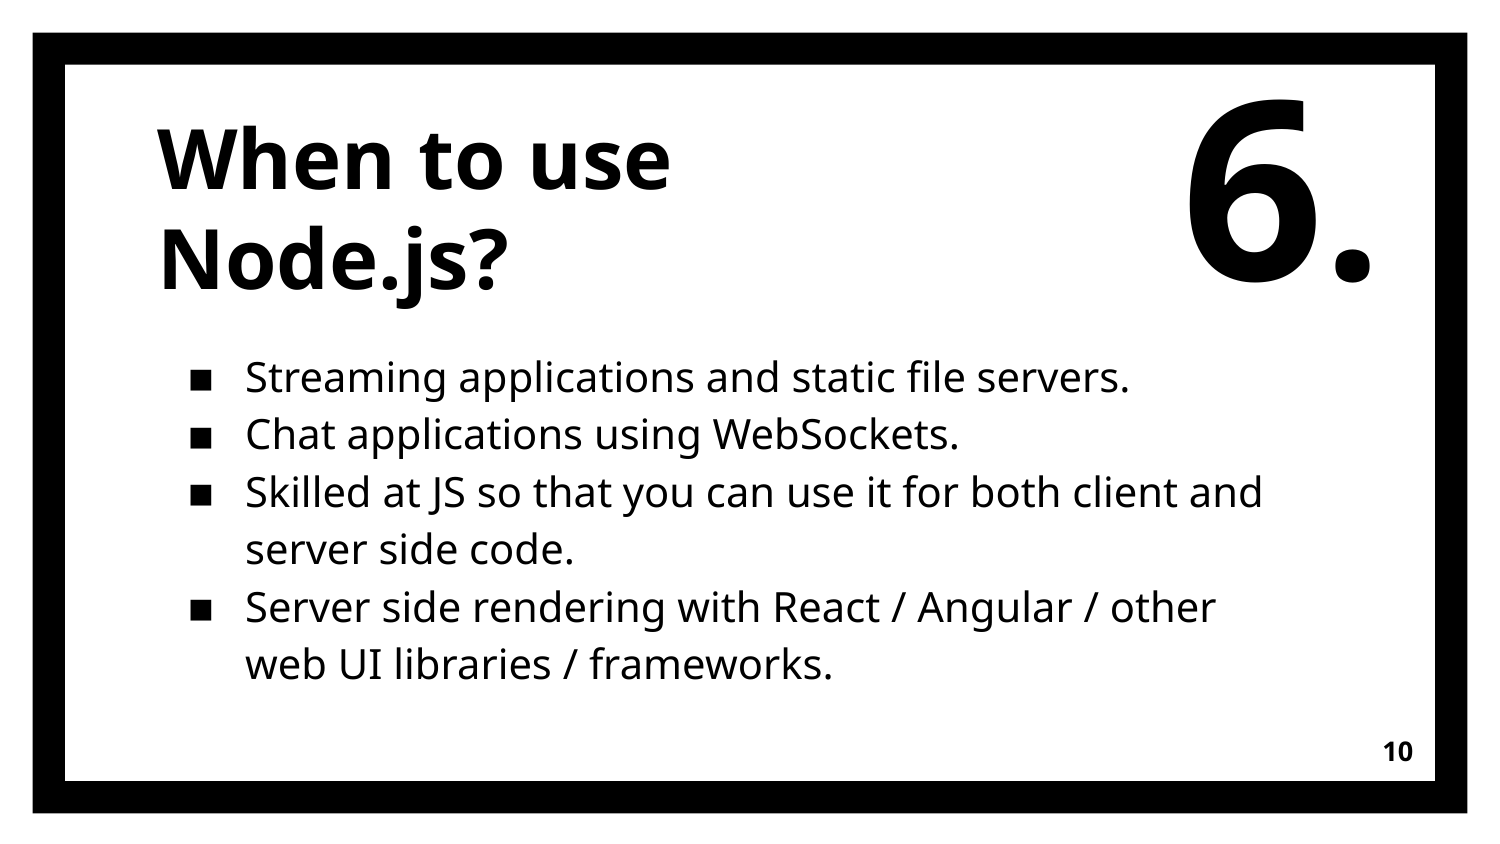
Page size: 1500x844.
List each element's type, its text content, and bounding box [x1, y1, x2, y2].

slide_number ‹#› [1338, 720, 1429, 786]
text_box Streaming applications and static file servers. Chat applications using WebSockets. Skilled at JS so that you can use it for both client and server side code. Server side rendering with React / Angular / other web UI libraries / frameworks. [155, 328, 1307, 743]
text_box 6. [1133, 15, 1397, 303]
title When to use Node.js? [142, 139, 978, 322]
